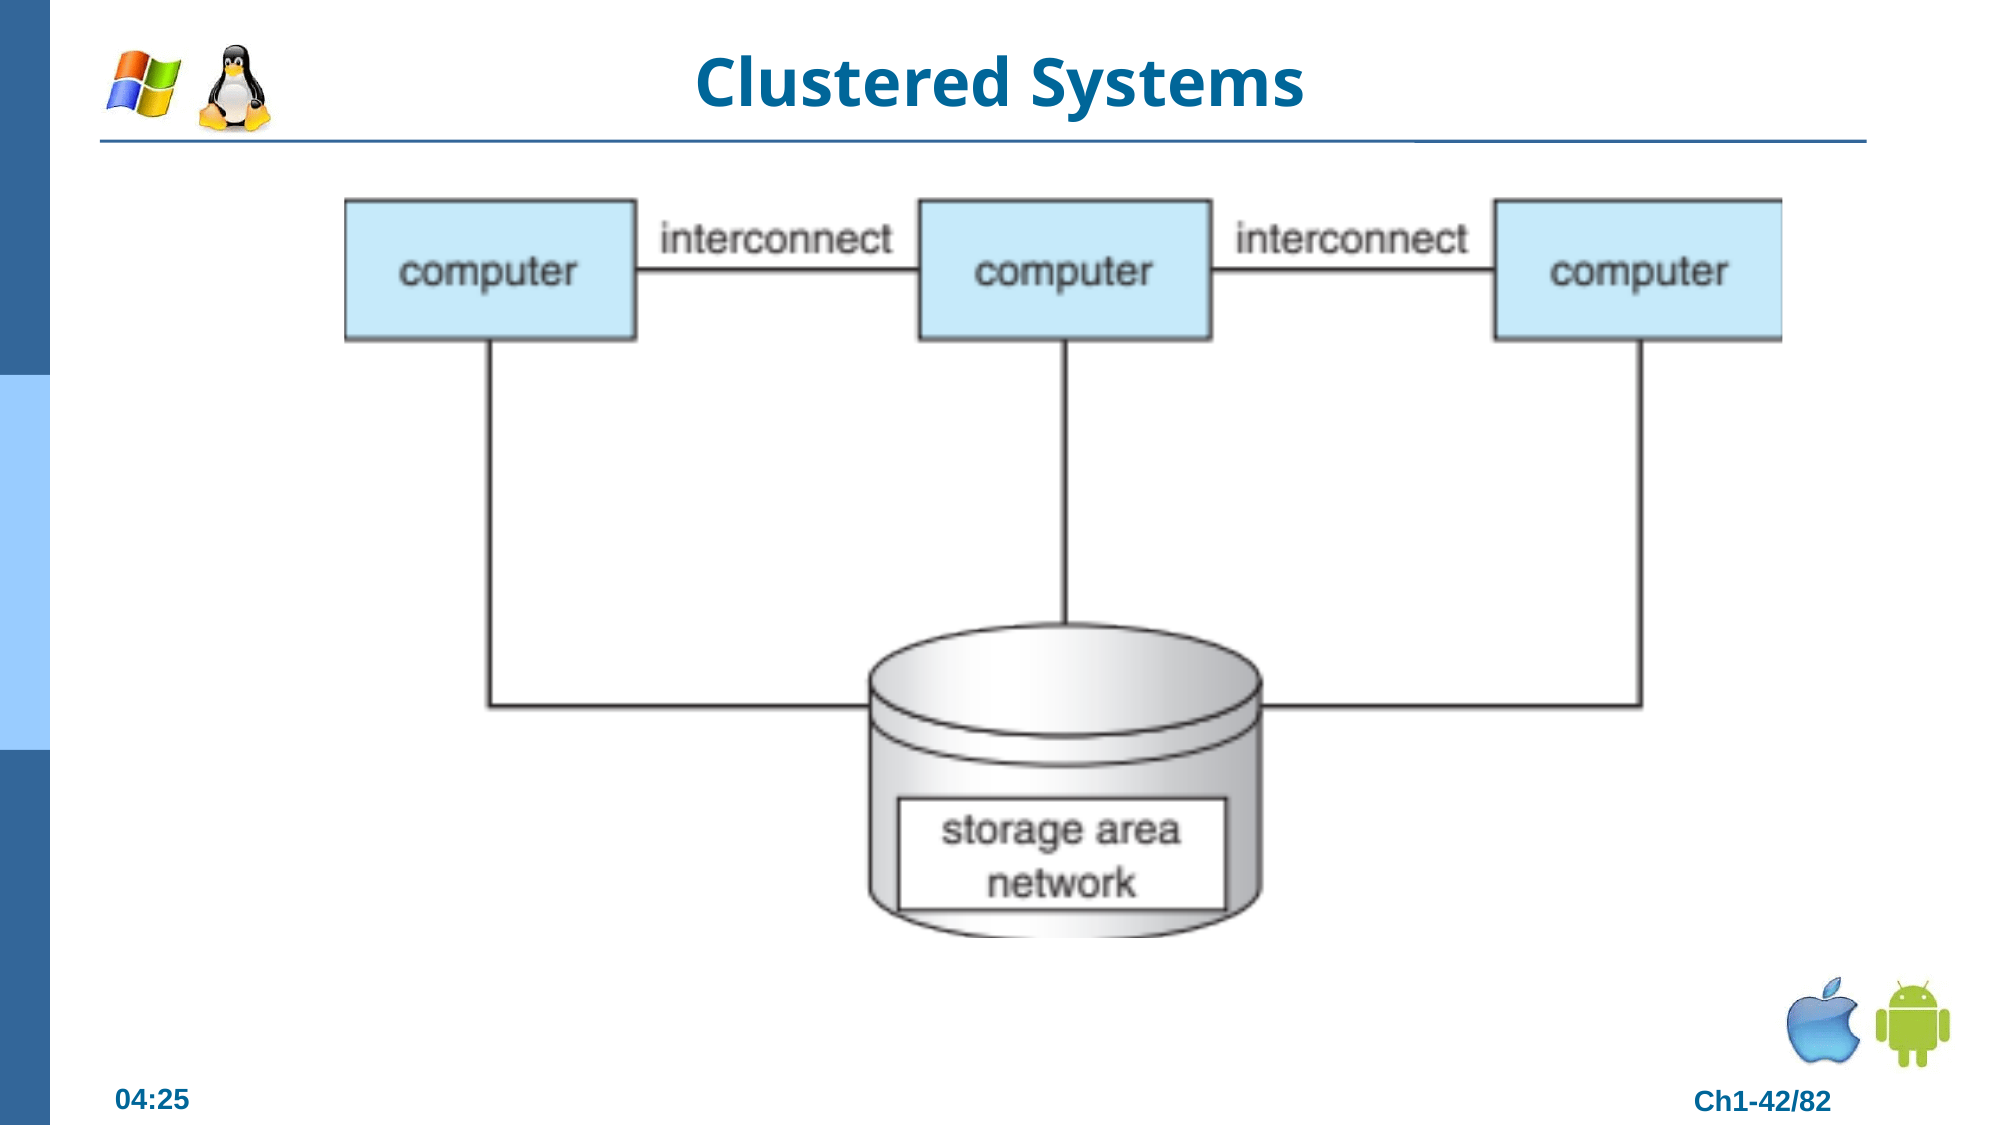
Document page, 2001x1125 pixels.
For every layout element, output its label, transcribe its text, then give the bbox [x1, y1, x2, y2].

title Clustered Systems [324, 32, 1675, 128]
picture [99, 36, 285, 137]
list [344, 171, 1783, 964]
picture [1774, 973, 1959, 1074]
